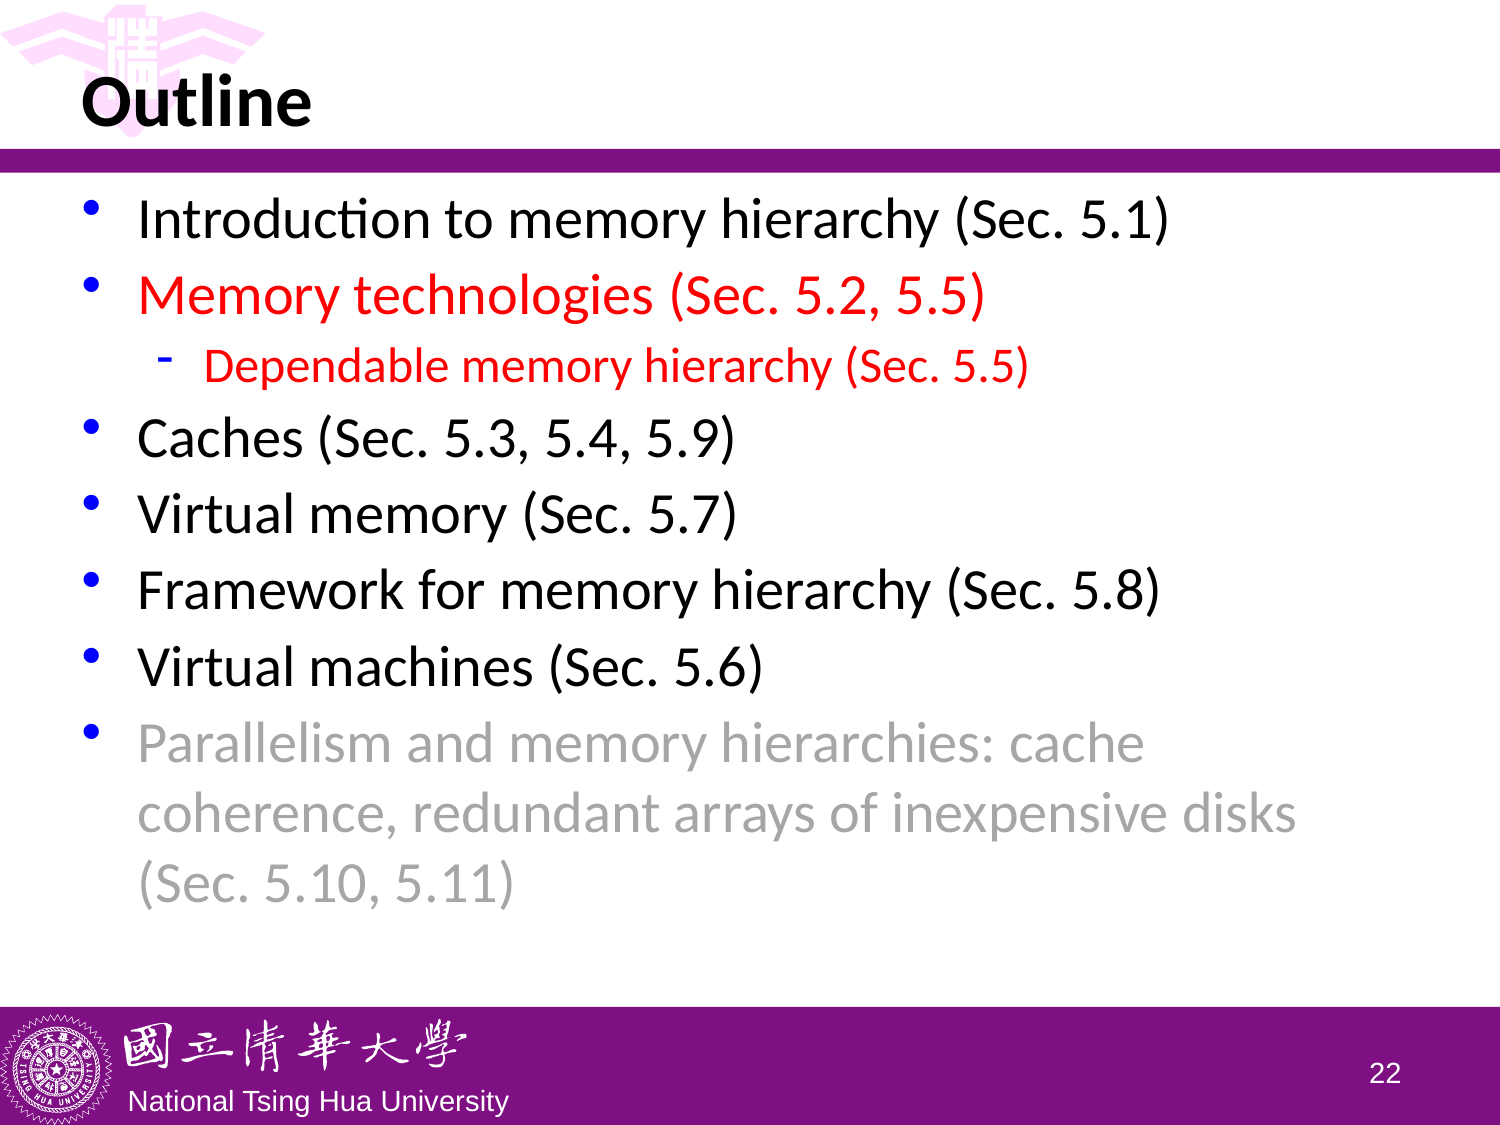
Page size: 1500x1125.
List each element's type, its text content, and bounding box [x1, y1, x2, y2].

slide_number 21 [1104, 1021, 1417, 1097]
list Introduction to memory hierarchy (Sec. 5.1) Memory technologies (Sec. 5.2, 5.5) Dependable memory hierarchy (Sec. 5.5) Caches (Sec. 5.3, 5.4, 5.9) Virtual memory (Sec. 5.7) Framework for memory hierarchy (Sec. 5.8) Virtual machines (Sec. 5.6) Parallelism and memory hierarchies: cache coherence, redundant arrays of inexpensive disks (Sec. 5.10, 5.11) [66, 172, 1436, 1003]
title Outline [66, 37, 1436, 149]
